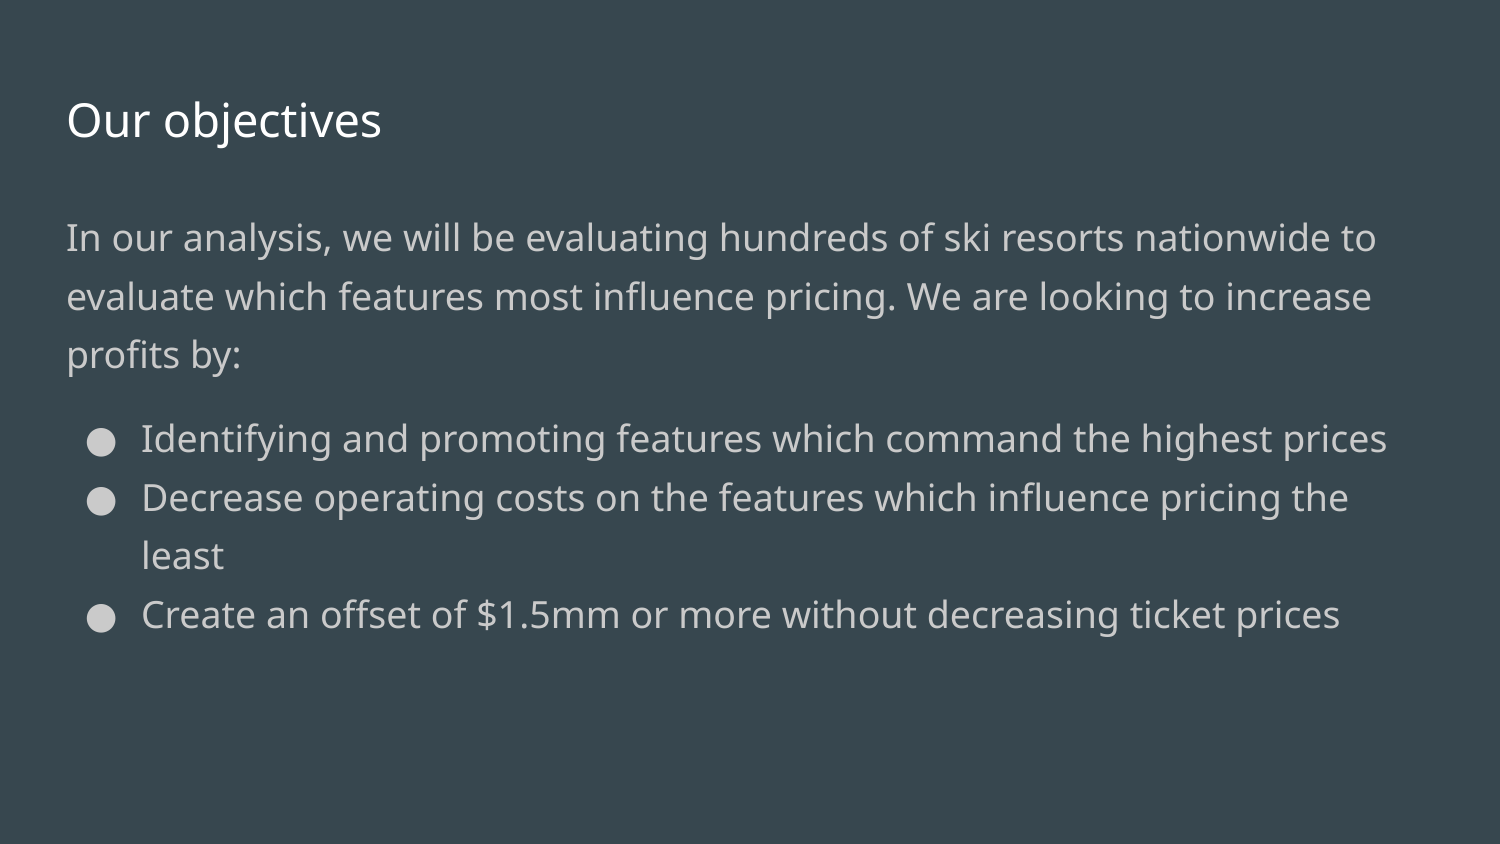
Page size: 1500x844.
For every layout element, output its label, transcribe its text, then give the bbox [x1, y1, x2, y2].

list In our analysis, we will be evaluating hundreds of ski resorts nationwide to evaluate which features most influence pricing. We are looking to increase profits by: Identifying and promoting features which command the highest prices Decrease operating costs on the features which influence pricing the least Create an offset of $1.5mm or more without decreasing ticket prices [51, 189, 1449, 750]
title Our objectives [51, 72, 1449, 167]
